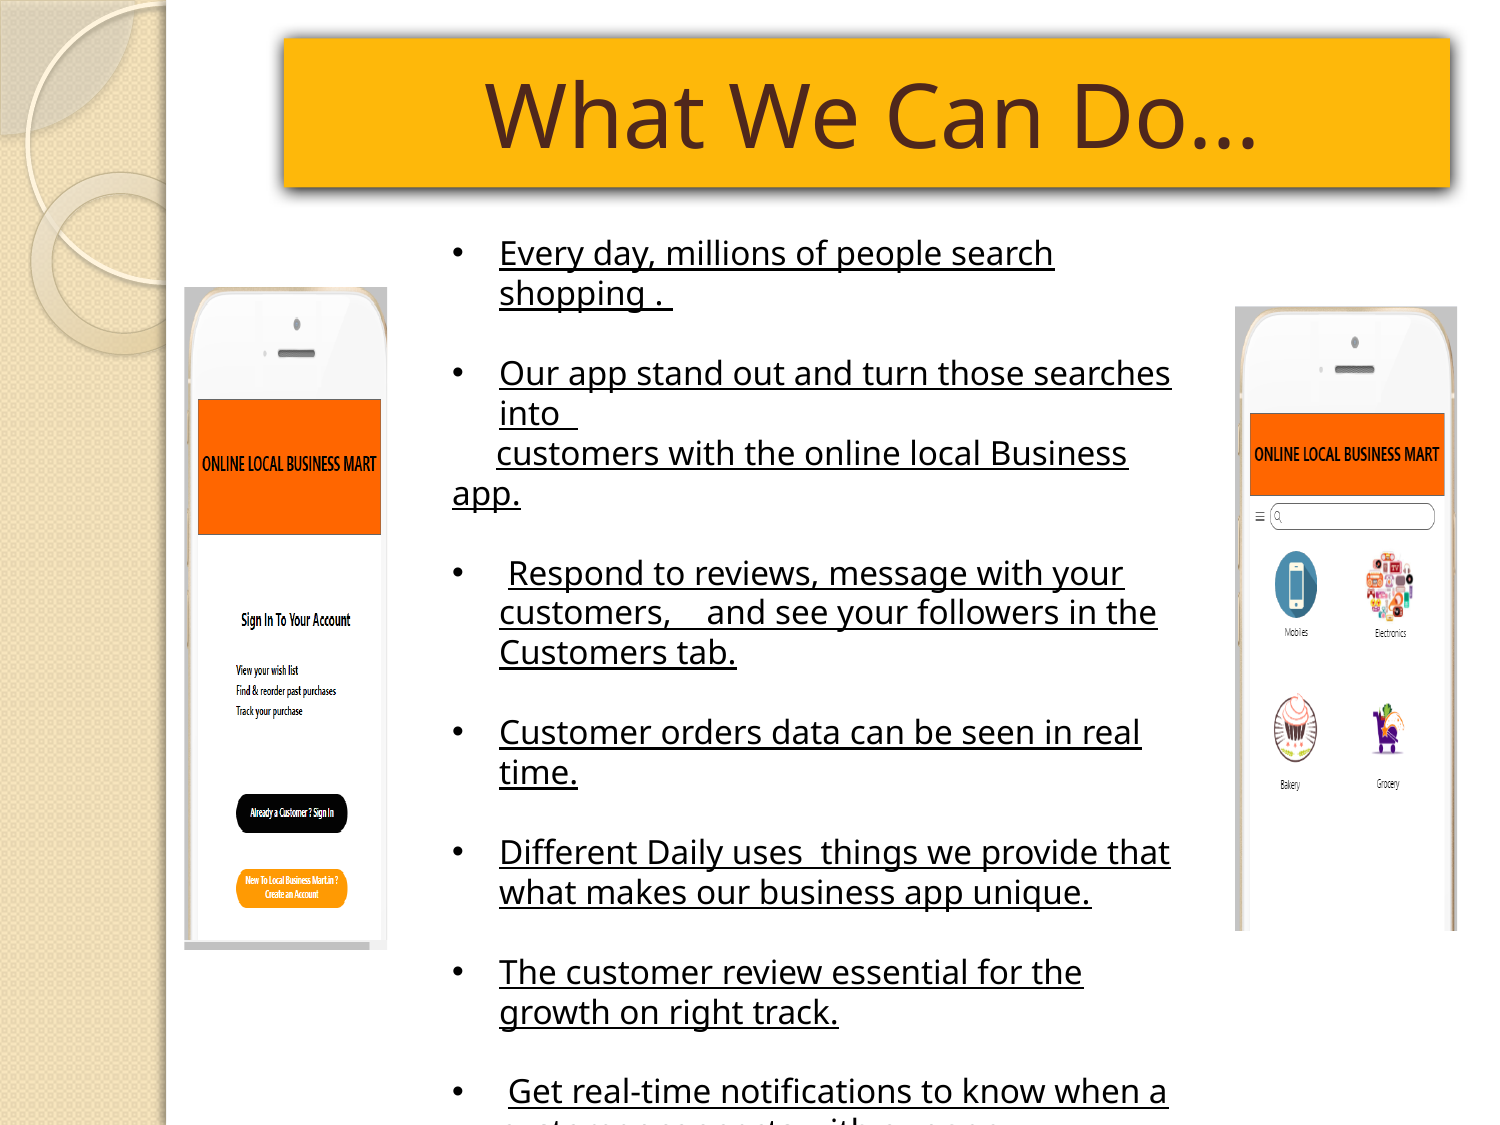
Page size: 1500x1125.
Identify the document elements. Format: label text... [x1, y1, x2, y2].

picture [1234, 306, 1458, 931]
picture [184, 287, 388, 951]
text_box Every day, millions of people search shopping . Our app stand out and turn those searches into customers with the online local Business app. Respond to reviews, message with your customers, and see your followers in the Customers tab. Customer orders data can be seen in real time. Different Daily uses things we provide that what makes our business app unique. The customer review essential for the growth on right track. Get real-time notifications to know when a customer connects with our app. Manage multiple locations from one dashboard, and invite others to manage your listing. [437, 224, 1200, 1125]
title What We Can Do... [283, 38, 1450, 188]
